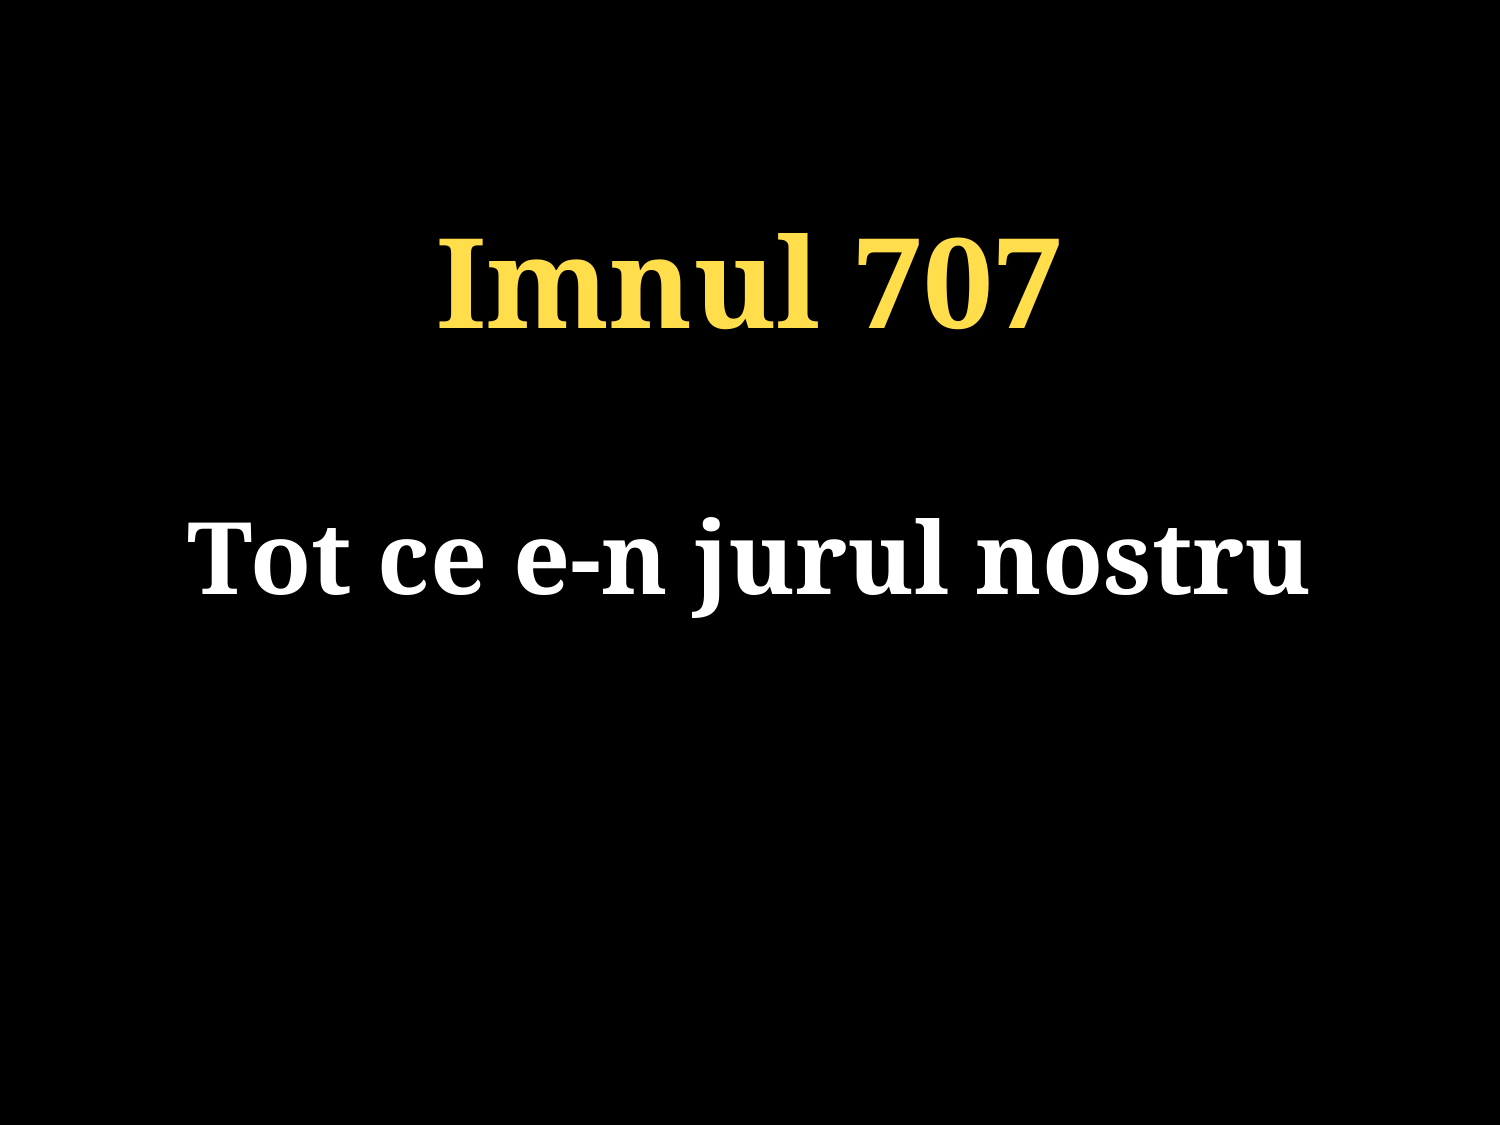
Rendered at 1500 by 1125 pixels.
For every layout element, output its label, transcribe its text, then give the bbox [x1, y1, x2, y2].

text_box Tot ce e-n jurul nostru [0, 487, 1500, 623]
text_box Imnul 707 [0, 195, 1500, 361]
